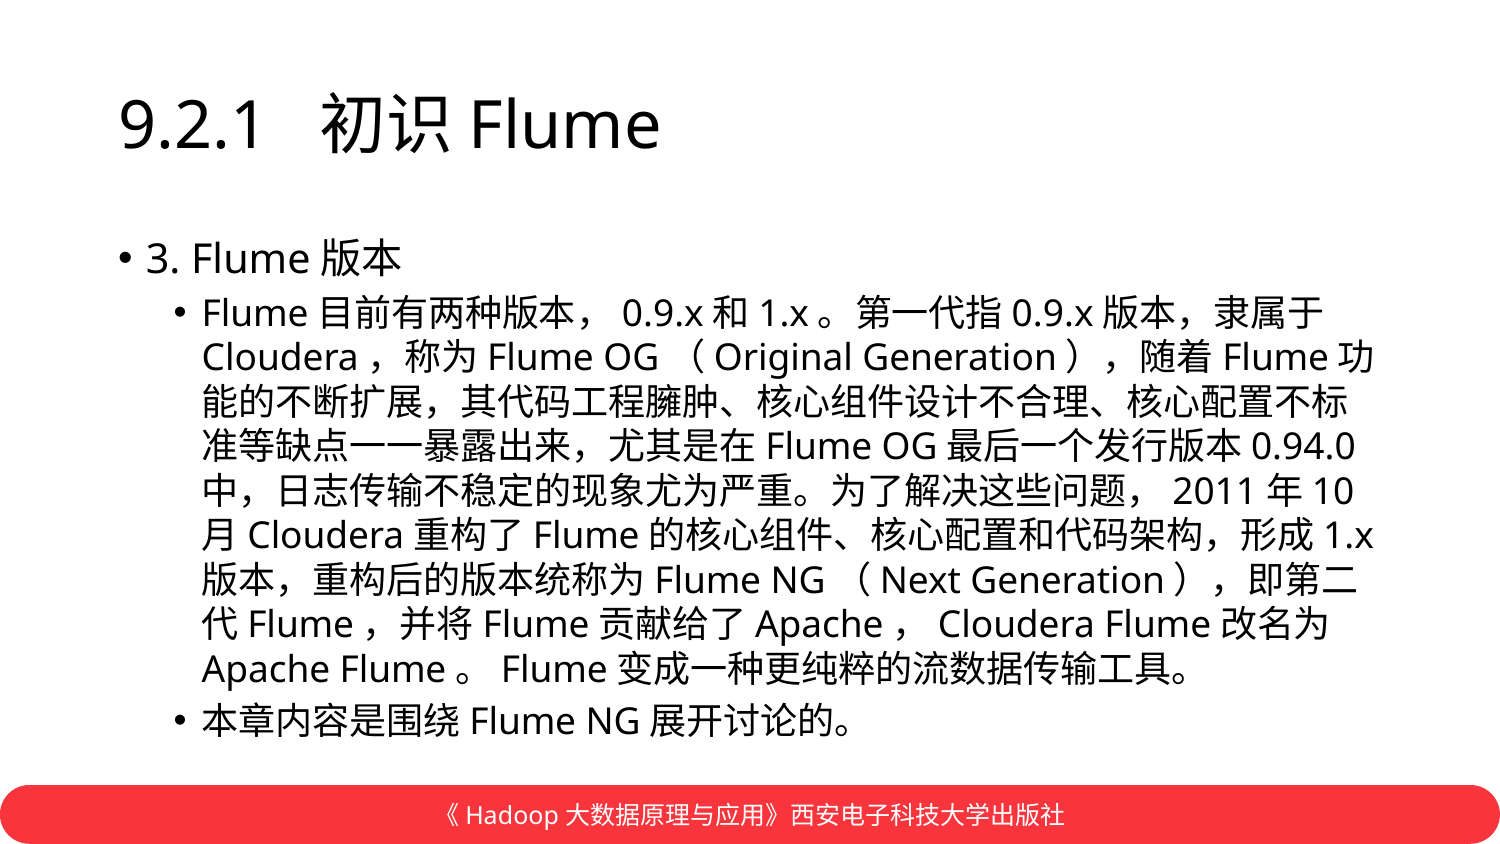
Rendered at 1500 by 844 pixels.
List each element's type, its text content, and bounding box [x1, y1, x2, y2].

title 9.2.1 初识Flume [103, 44, 1397, 208]
list 3. Flume版本 Flume目前有两种版本，0.9.x和1.x。第一代指0.9.x版本，隶属于Cloudera，称为Flume OG（Original Generation），随着Flume功能的不断扩展，其代码工程臃肿、核心组件设计不合理、核心配置不标准等缺点一一暴露出来，尤其是在Flume OG最后一个发行版本0.94.0中，日志传输不稳定的现象尤为严重。为了解决这些问题，2011年10月Cloudera重构了Flume的核心组件、核心配置和代码架构，形成1.x版本，重构后的版本统称为Flume NG（Next Generation），即第二代Flume，并将Flume贡献给了Apache，Cloudera Flume改名为Apache Flume。Flume变成一种更纯粹的流数据传输工具。 本章内容是围绕Flume NG展开讨论的。 [103, 224, 1397, 760]
